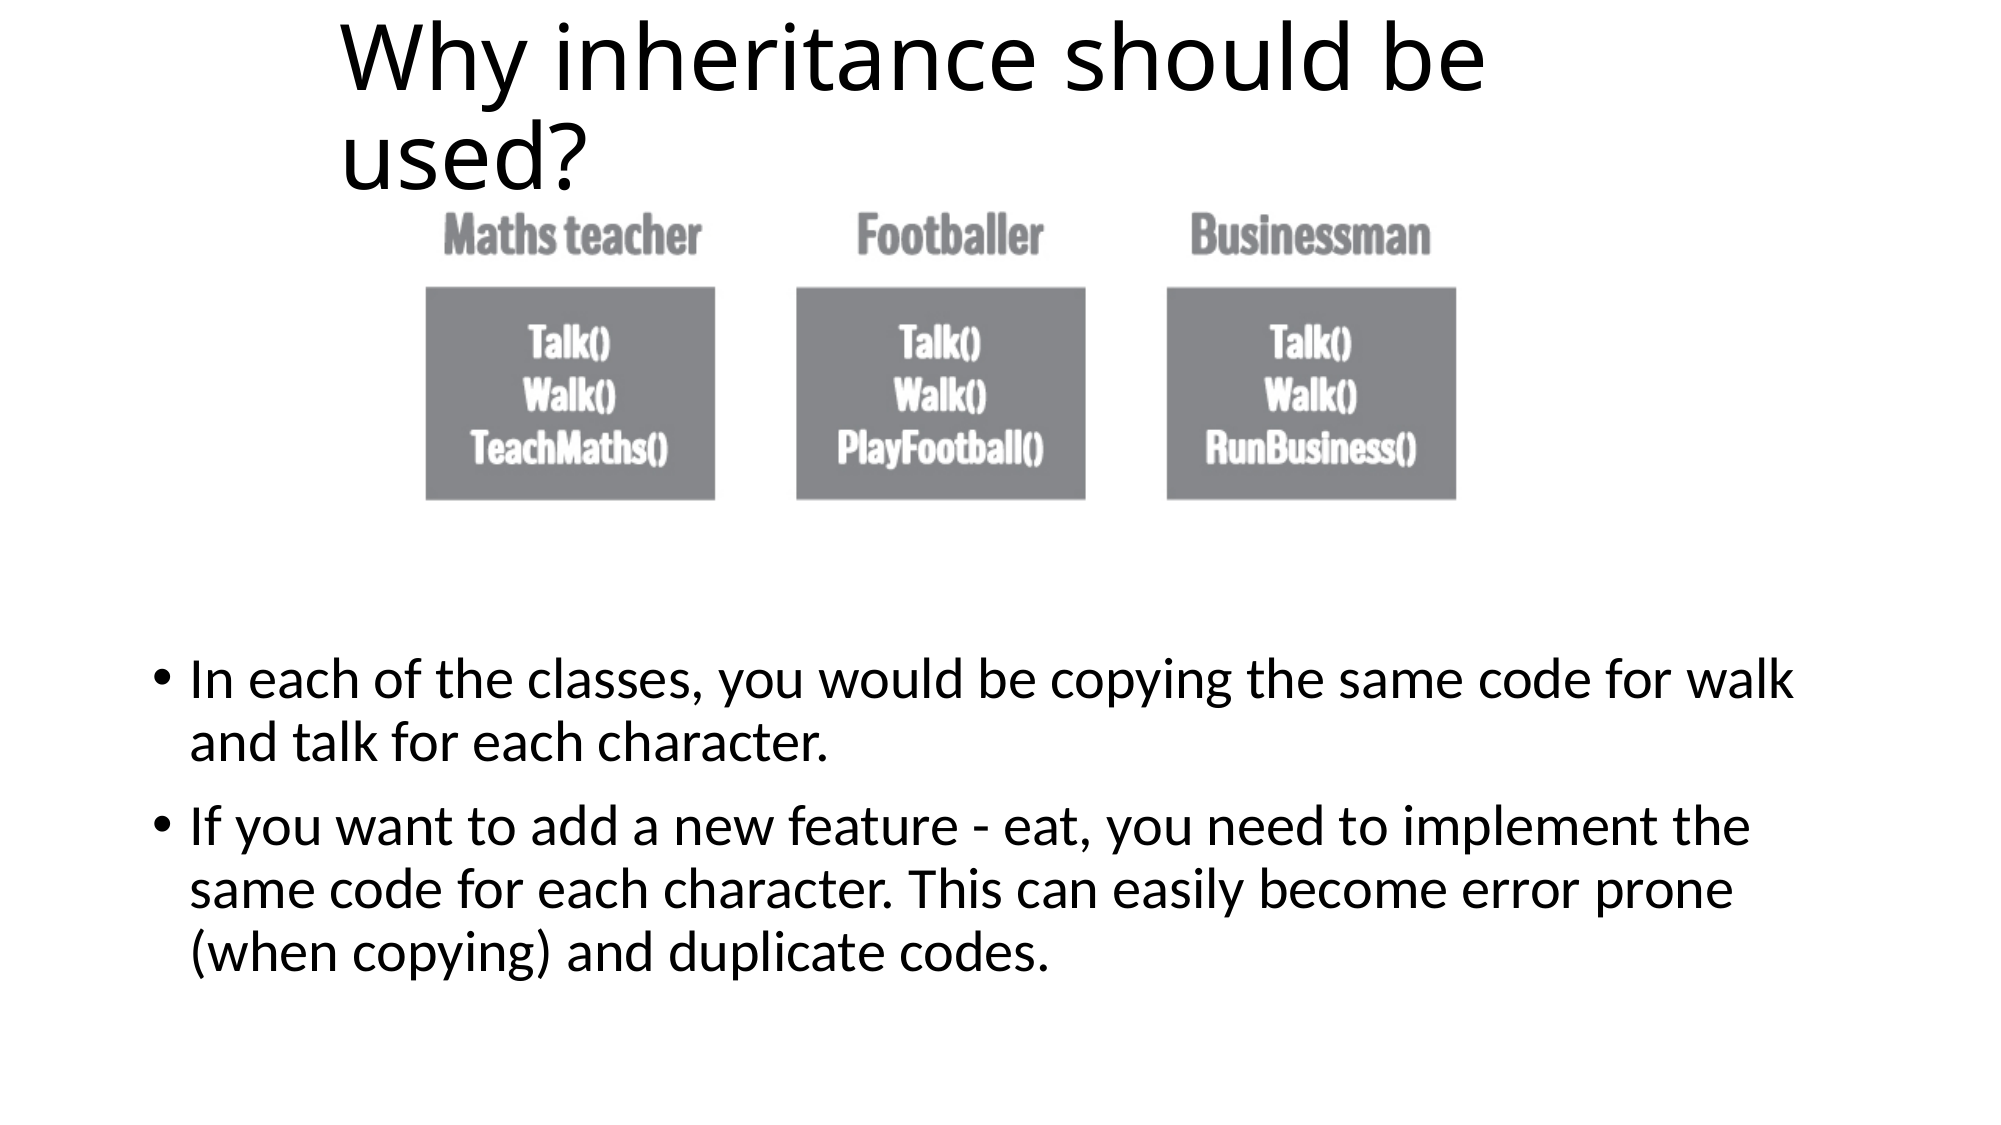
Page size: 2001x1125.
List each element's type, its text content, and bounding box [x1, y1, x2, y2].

title Why inheritance should be used? [324, 45, 1675, 175]
list In each of the classes, you would be copying the same code for walk and talk for each character. If you want to add a new feature - eat, you need to implement the same code for each character. This can easily become error prone (when copying) and duplicate codes. [137, 299, 1863, 1014]
picture [362, 199, 1519, 507]
